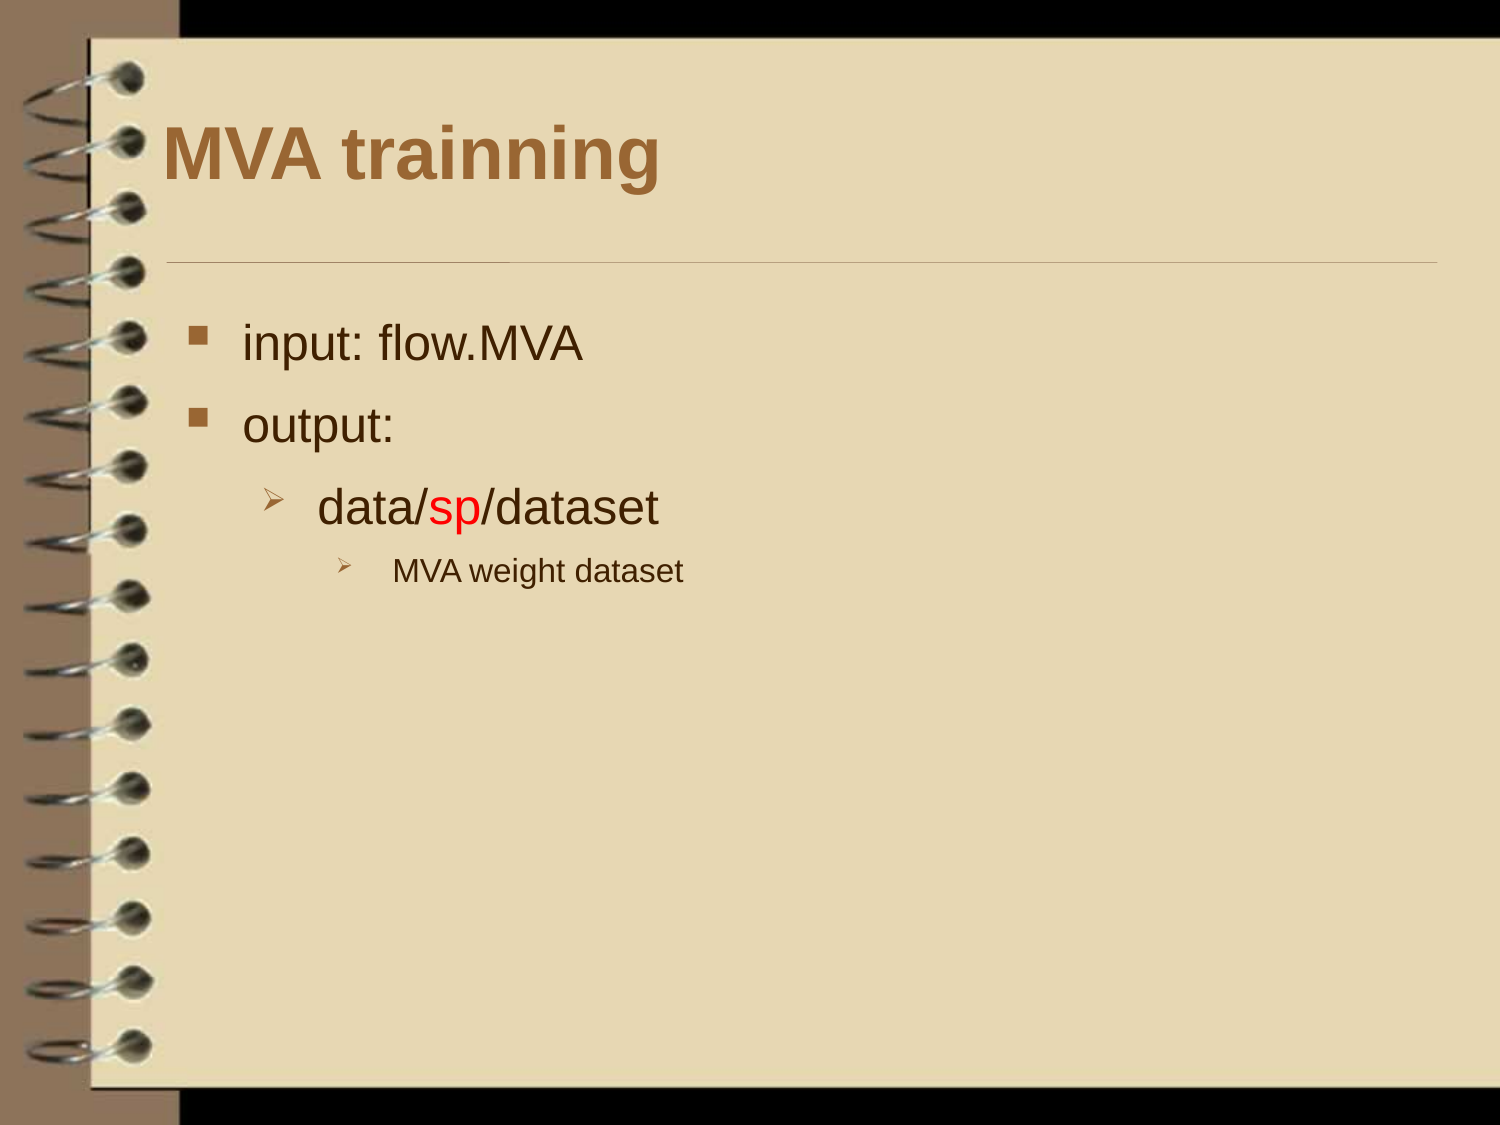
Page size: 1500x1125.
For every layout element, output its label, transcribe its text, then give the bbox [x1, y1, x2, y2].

list input: flow.MVA output: data/sp/dataset MVA weight dataset [170, 290, 1460, 863]
title MVA trainning [147, 66, 1426, 234]
picture [0, 0, 1500, 1125]
